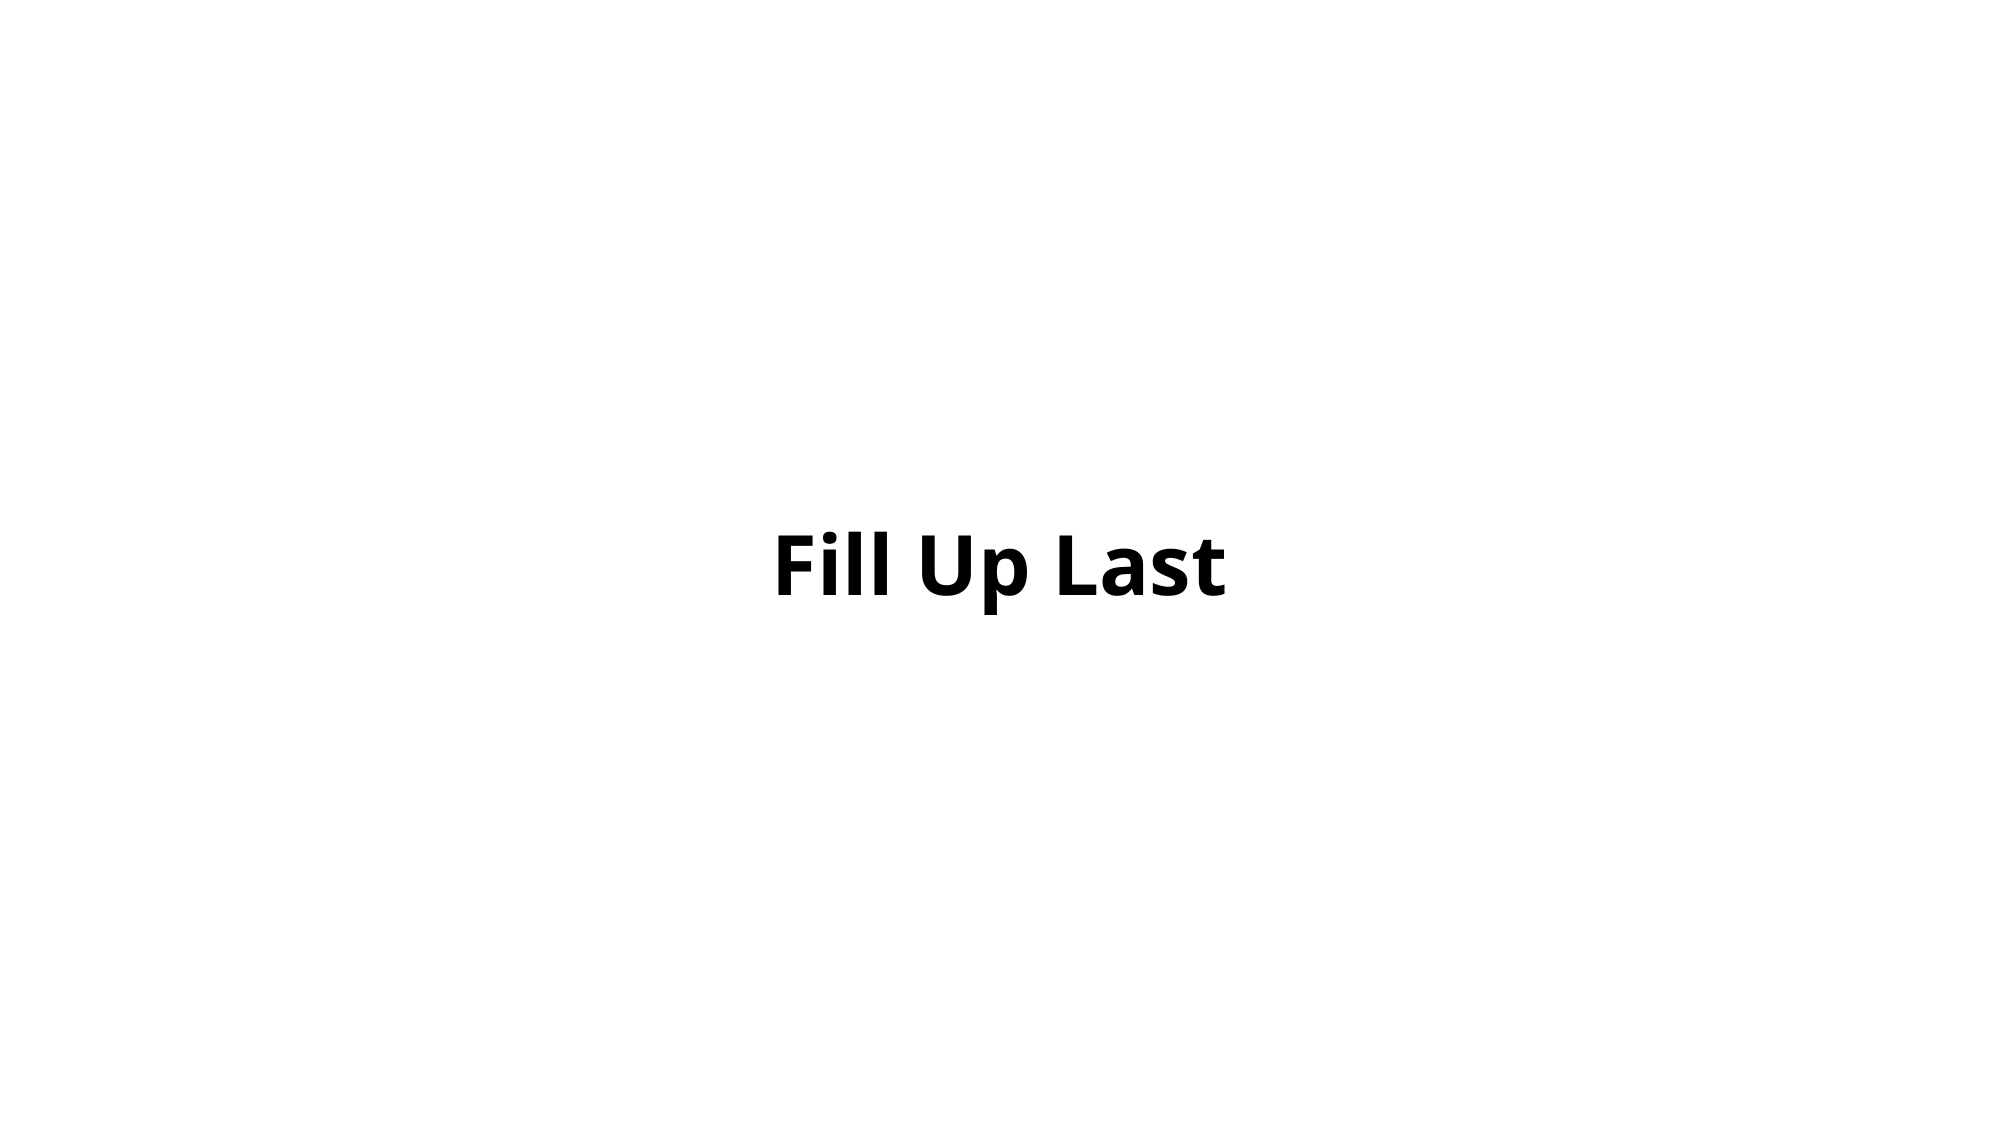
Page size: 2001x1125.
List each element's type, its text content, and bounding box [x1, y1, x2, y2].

text_box Fill Up Last [756, 504, 1243, 620]
